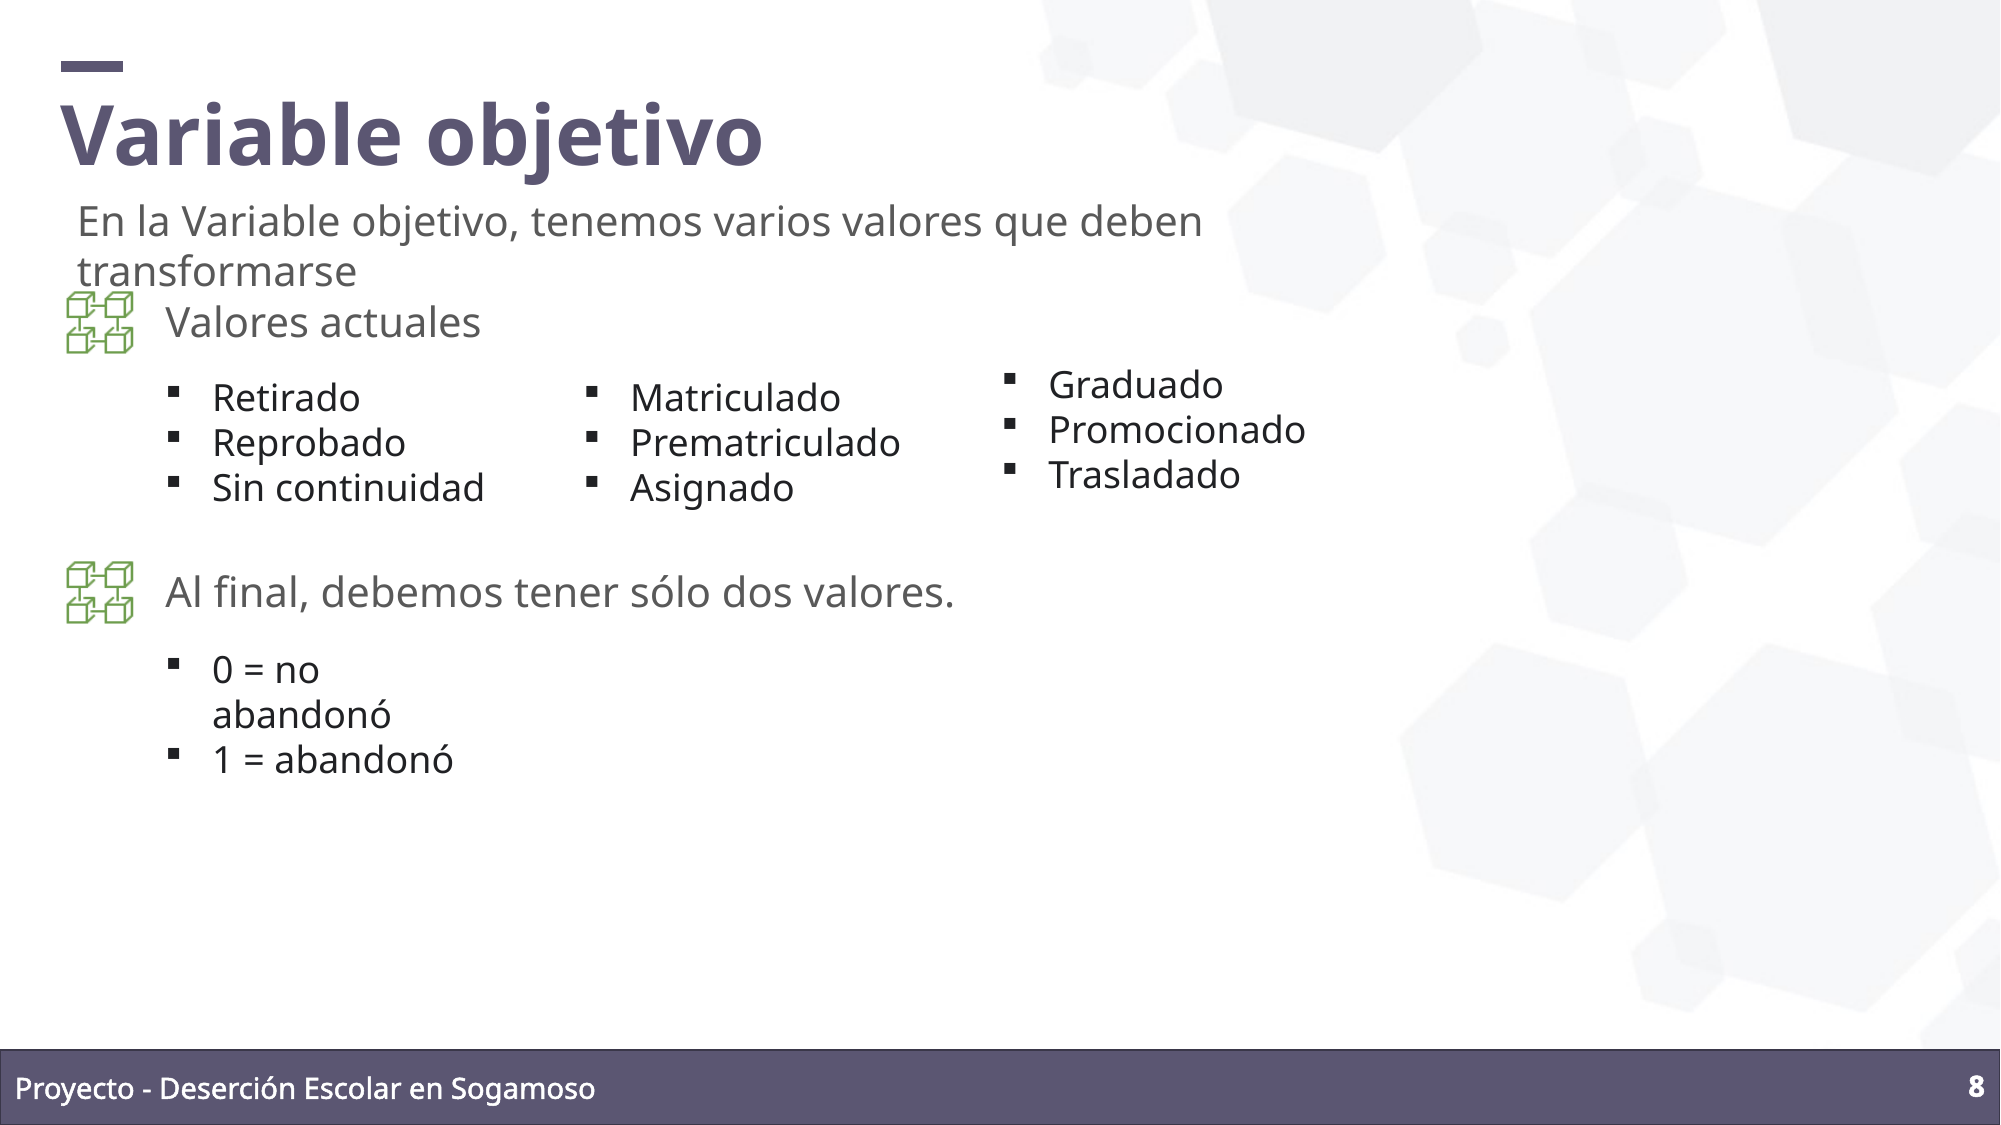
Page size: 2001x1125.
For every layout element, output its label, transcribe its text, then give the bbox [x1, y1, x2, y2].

text_box [0, 1049, 2000, 1125]
text_box Graduado Promocionado Trasladado [986, 353, 1352, 504]
text_box Retirado Reprobado Sin continuidad [150, 366, 515, 517]
text_box Al final, debemos tener sólo dos valores. [150, 558, 1679, 624]
text_box Matriculado Prematriculado Asignado [568, 366, 933, 517]
text_box [61, 61, 123, 72]
text_box En la Variable objetivo, tenemos varios valores que deben transformarse [62, 187, 1440, 303]
text_box Valores actuales [150, 288, 1679, 354]
picture [0, 0, 2001, 1125]
slide_number 8 [1550, 1057, 2000, 1118]
text_box Proyecto - Deserción Escolar en Sogamoso [0, 1062, 907, 1112]
text_box 0 = no abandonó 1 = abandonó [150, 639, 515, 789]
text_box Variable objetivo [45, 70, 1482, 206]
